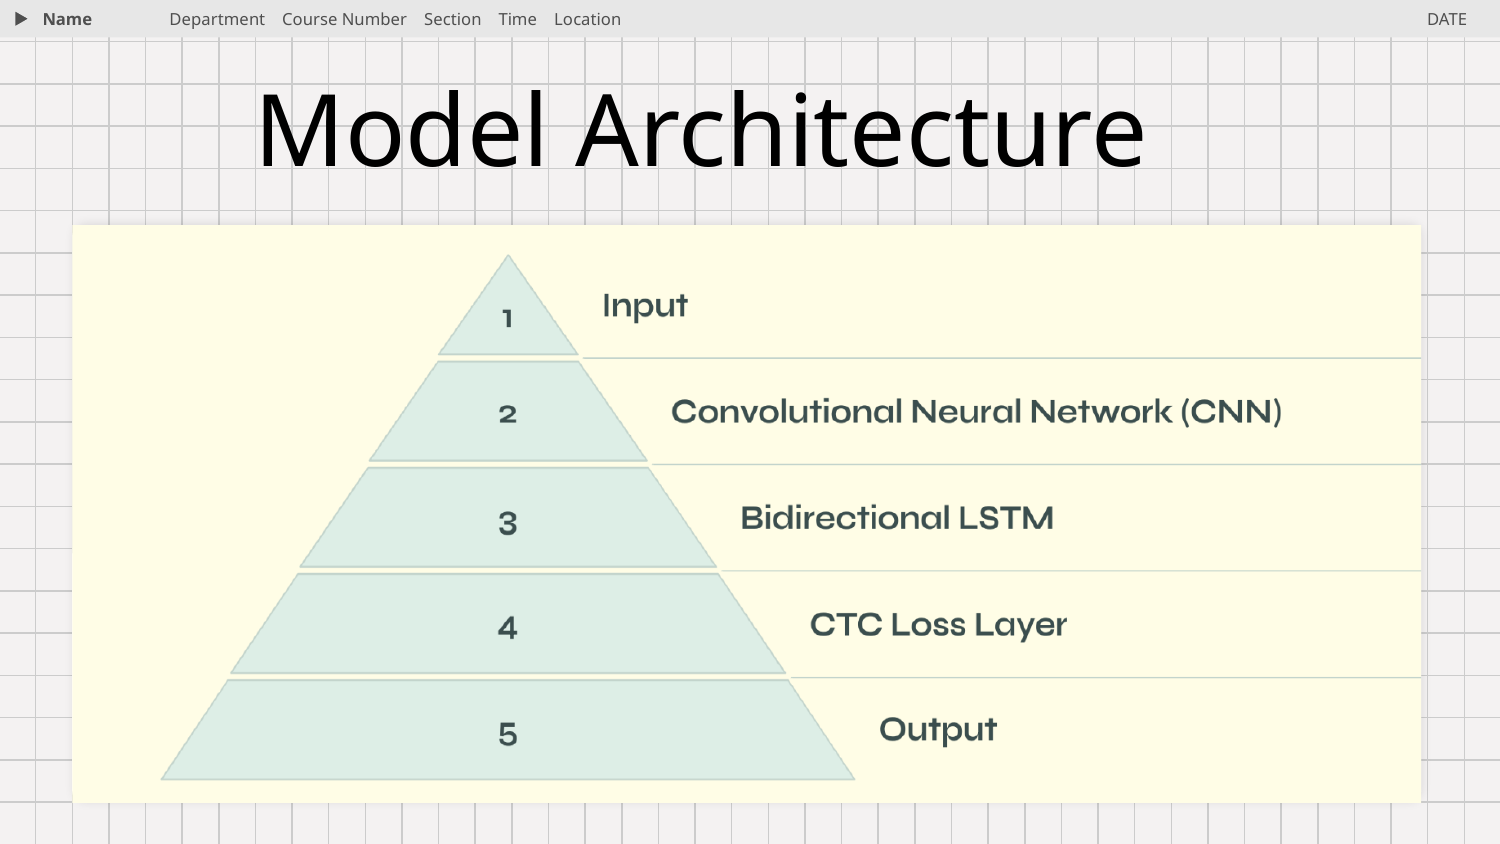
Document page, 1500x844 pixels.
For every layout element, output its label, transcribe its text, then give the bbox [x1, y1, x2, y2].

list Name [27, 0, 154, 499]
picture [72, 224, 1422, 803]
list Department Course Number Section Time Location [154, 0, 780, 223]
title Model Architecture [239, 64, 1231, 223]
list DATE [1231, 0, 1482, 499]
